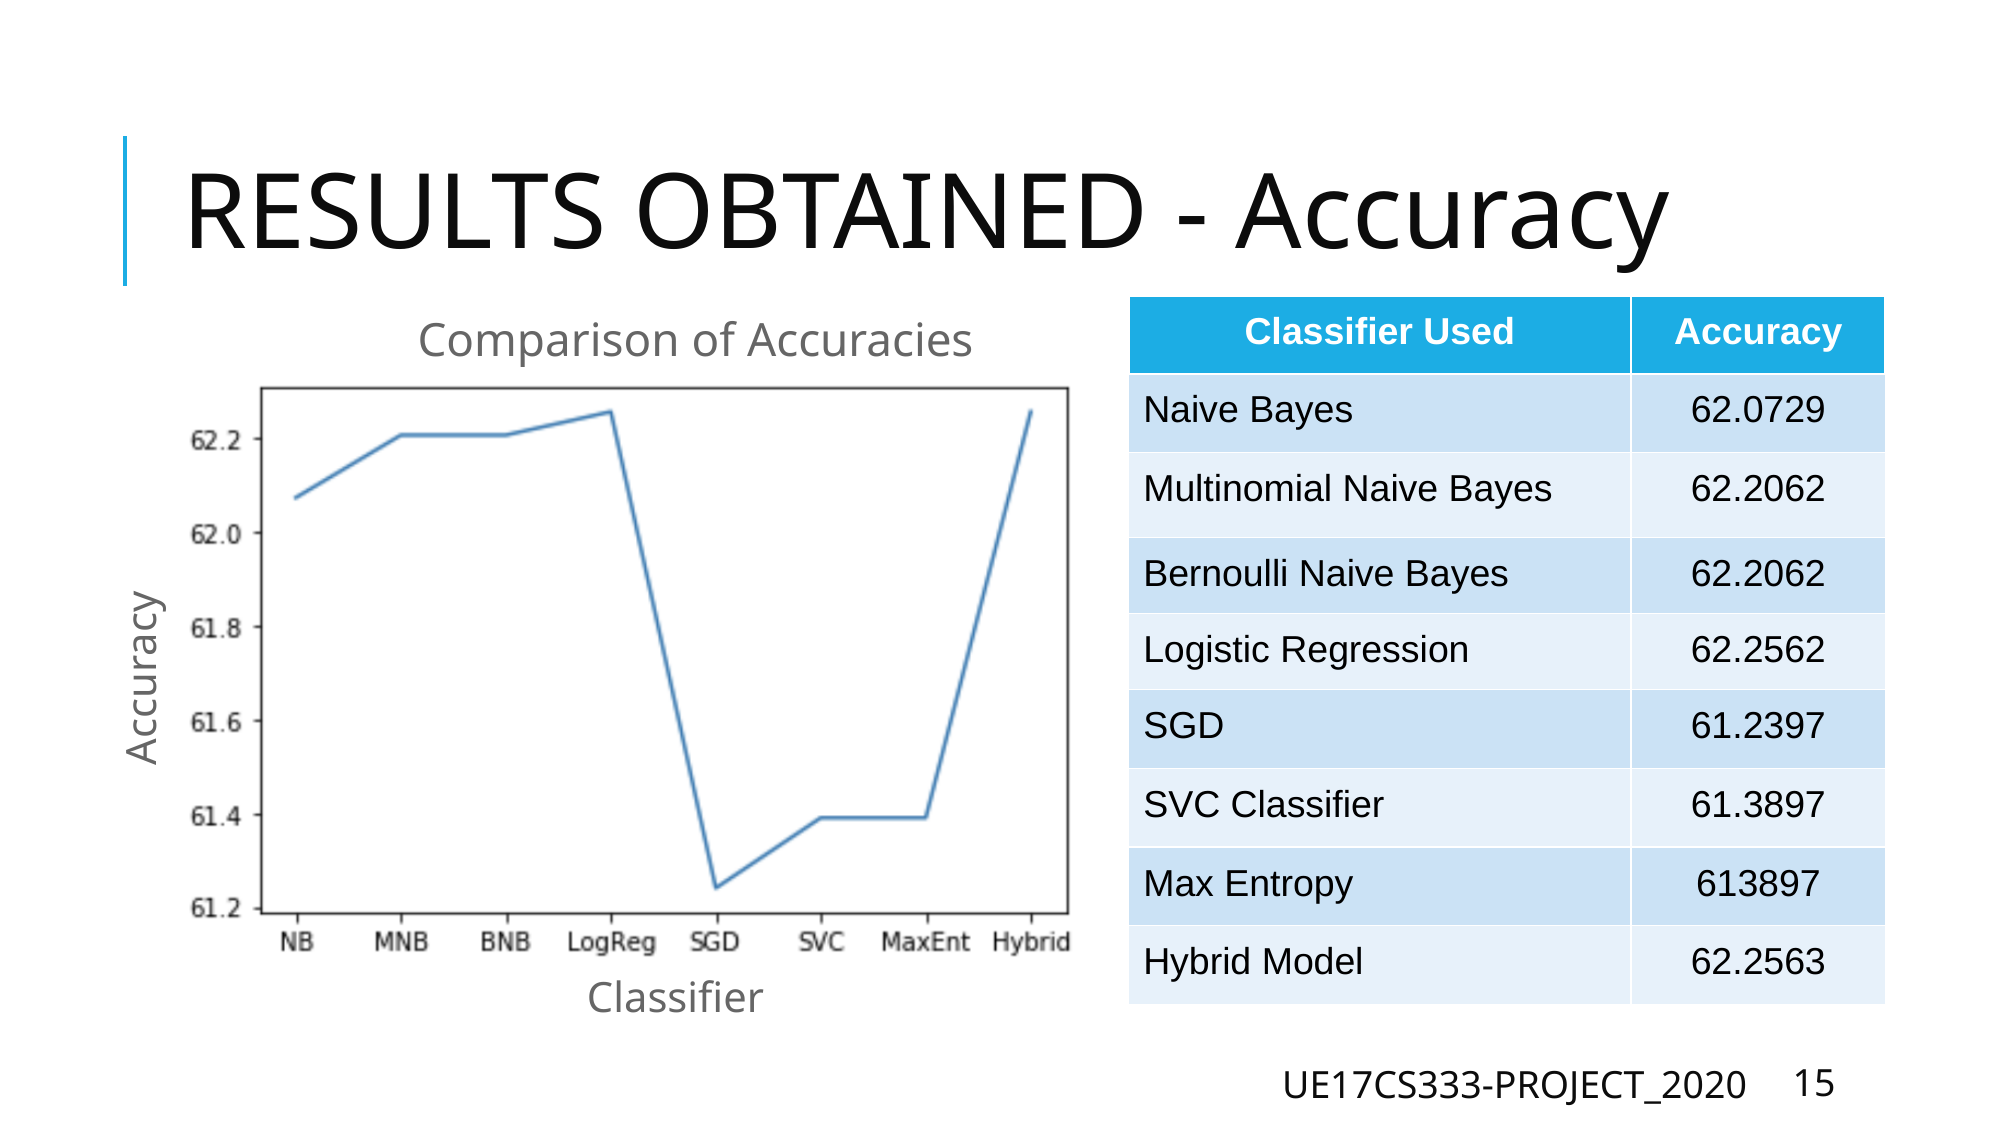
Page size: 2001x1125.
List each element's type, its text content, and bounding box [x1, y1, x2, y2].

table_cell Naive Bayes [1149, 375, 1630, 452]
picture [146, 366, 1146, 991]
table_cell Logistic Regression [1149, 614, 1630, 689]
table_cell 61.3897 [1632, 769, 1885, 846]
text_box Comparison of Accuracies [402, 295, 1043, 365]
table_cell Bernoulli Naive Bayes [1149, 538, 1630, 613]
table_cell SVC Classifier [1149, 769, 1630, 846]
table_header Accuracy [1632, 297, 1884, 373]
table_cell Multinomial Naive Bayes [1149, 453, 1630, 537]
title RESULTS OBTAINED - Accuracy [168, 96, 1839, 342]
table_cell SGD [1149, 690, 1630, 768]
table_cell 62.0729 [1632, 375, 1885, 452]
table_cell 62.2563 [1632, 926, 1885, 1004]
table_cell Max Entropy [1149, 848, 1630, 925]
table_cell Hybrid Model [1129, 926, 1630, 1004]
table_cell 62.2562 [1632, 614, 1885, 689]
table_cell 62.2062 [1632, 538, 1885, 613]
text_box Classifier [420, 998, 932, 1028]
table_cell 613897 [1632, 848, 1885, 925]
slide_number ‹#› [1777, 1061, 1938, 1107]
footer UE17CS333-PROJECT_2020 [794, 1061, 1763, 1107]
table_cell 62.2062 [1632, 453, 1885, 537]
text_box Accuracy [99, 412, 141, 945]
table_cell 61.2397 [1632, 690, 1885, 768]
table_header Classifier Used [1130, 297, 1630, 373]
